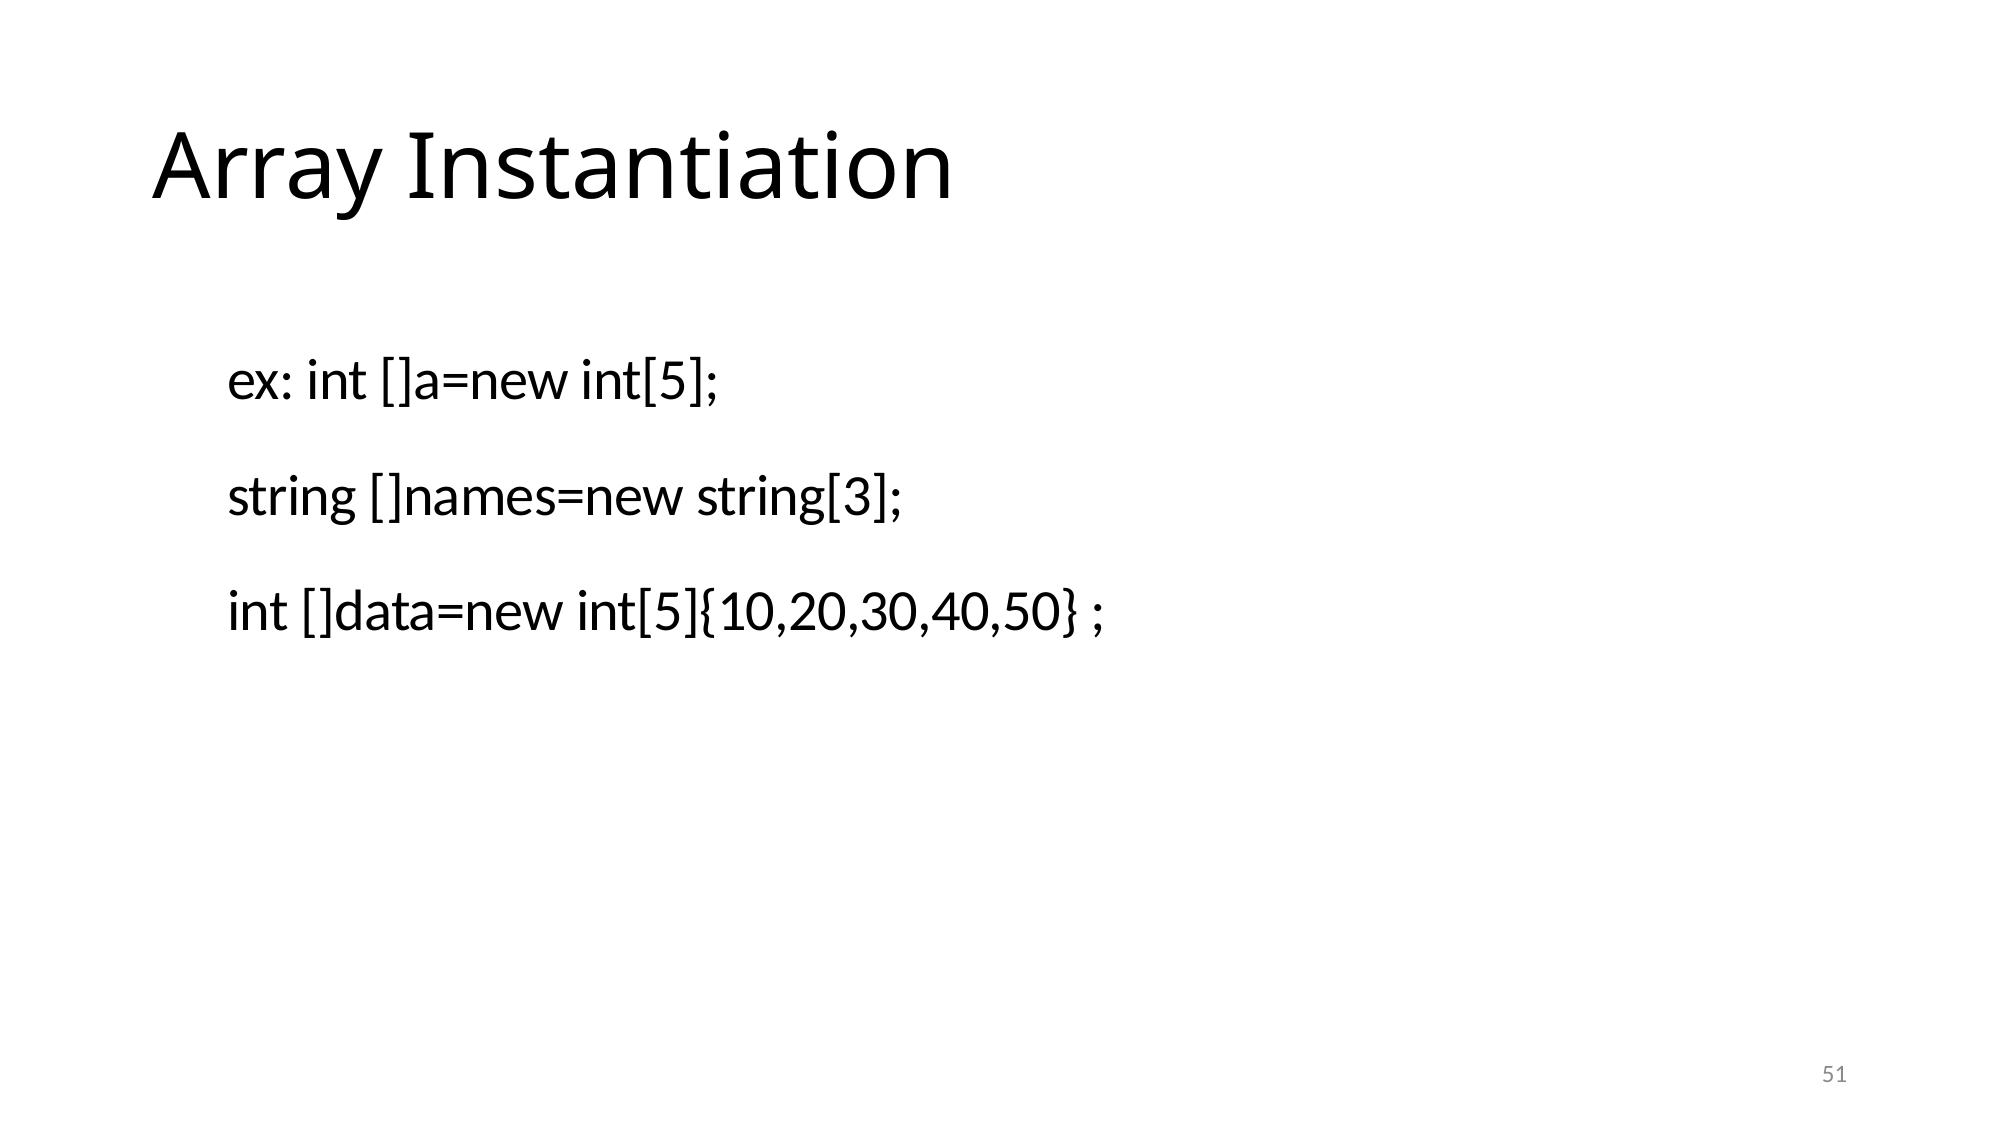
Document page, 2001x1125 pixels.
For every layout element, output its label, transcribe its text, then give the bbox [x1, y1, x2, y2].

list ex: int []a=new int[5]; string []names=new string[3]; int []data=new int[5]{10,20,30,40,50} ; [137, 299, 1863, 1014]
title Array Instantiation [137, 59, 1863, 278]
slide_number 51 [1412, 1042, 1863, 1103]
